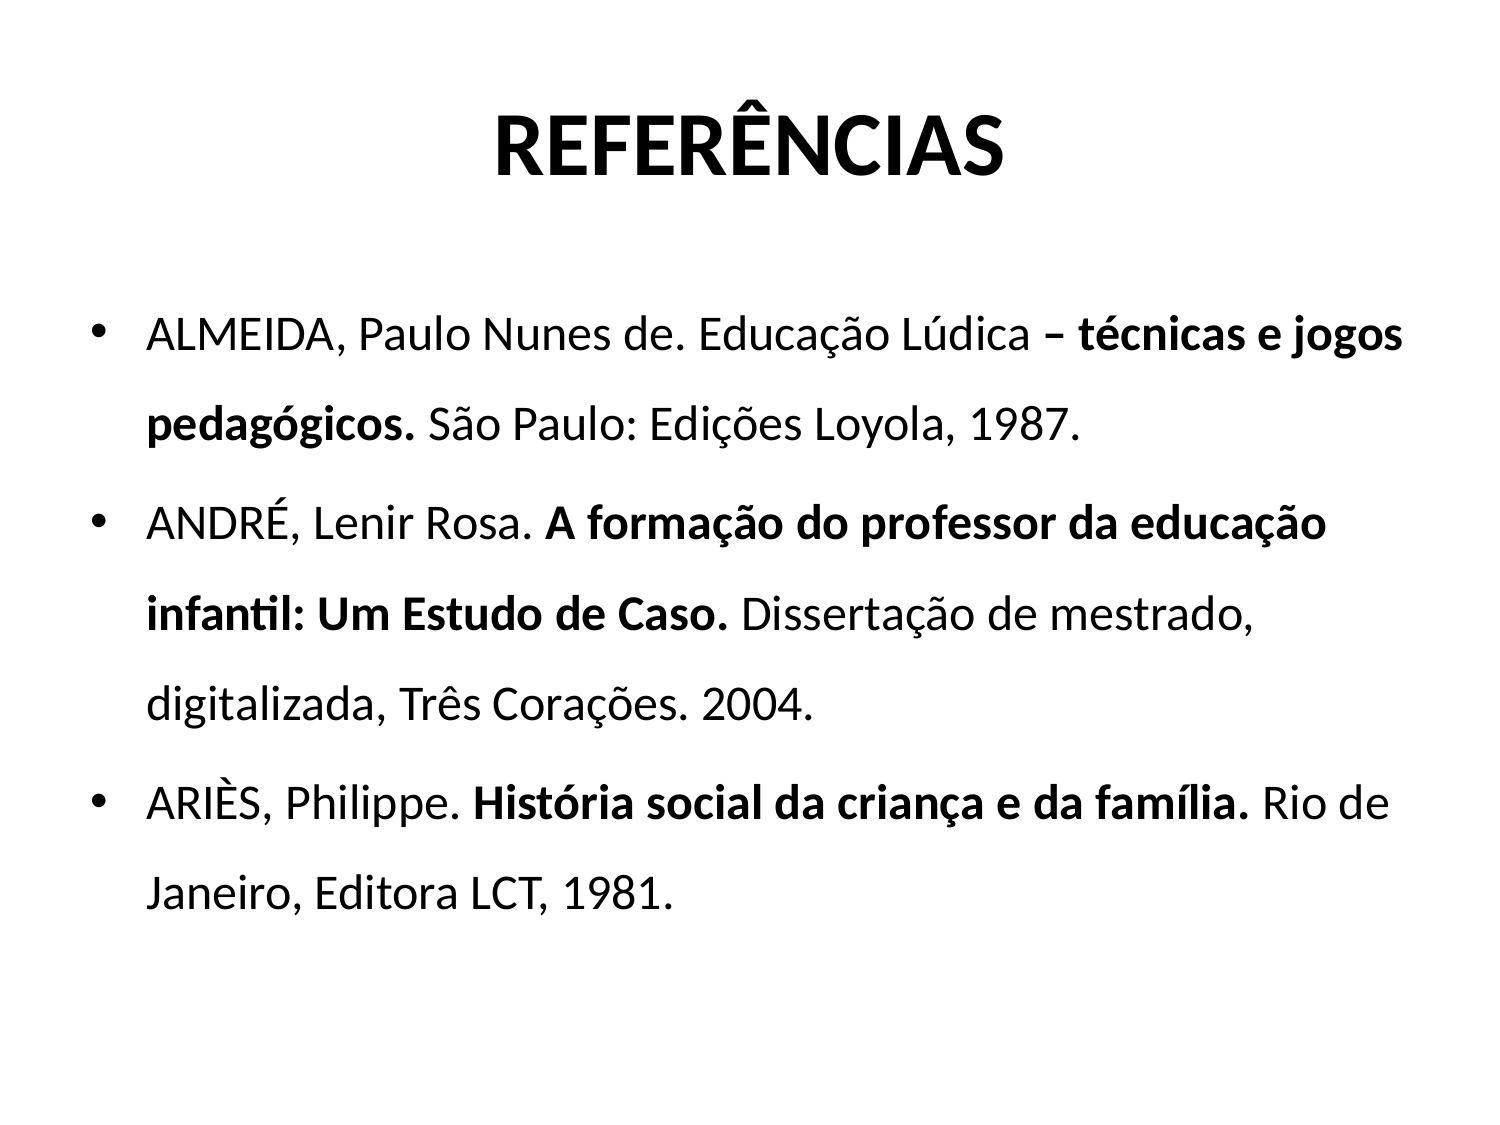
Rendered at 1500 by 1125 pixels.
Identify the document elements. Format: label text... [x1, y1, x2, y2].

title REFERÊNCIAS [75, 45, 1425, 233]
list ALMEIDA, Paulo Nunes de. Educação Lúdica – técnicas e jogos pedagógicos. São Paulo: Edições Loyola, 1987. ANDRÉ, Lenir Rosa. A formação do professor da educação infantil: Um Estudo de Caso. Dissertação de mestrado, digitalizada, Três Corações. 2004. ARIÈS, Philippe. História social da criança e da família. Rio de Janeiro, Editora LCT, 1981. [75, 262, 1454, 1005]
